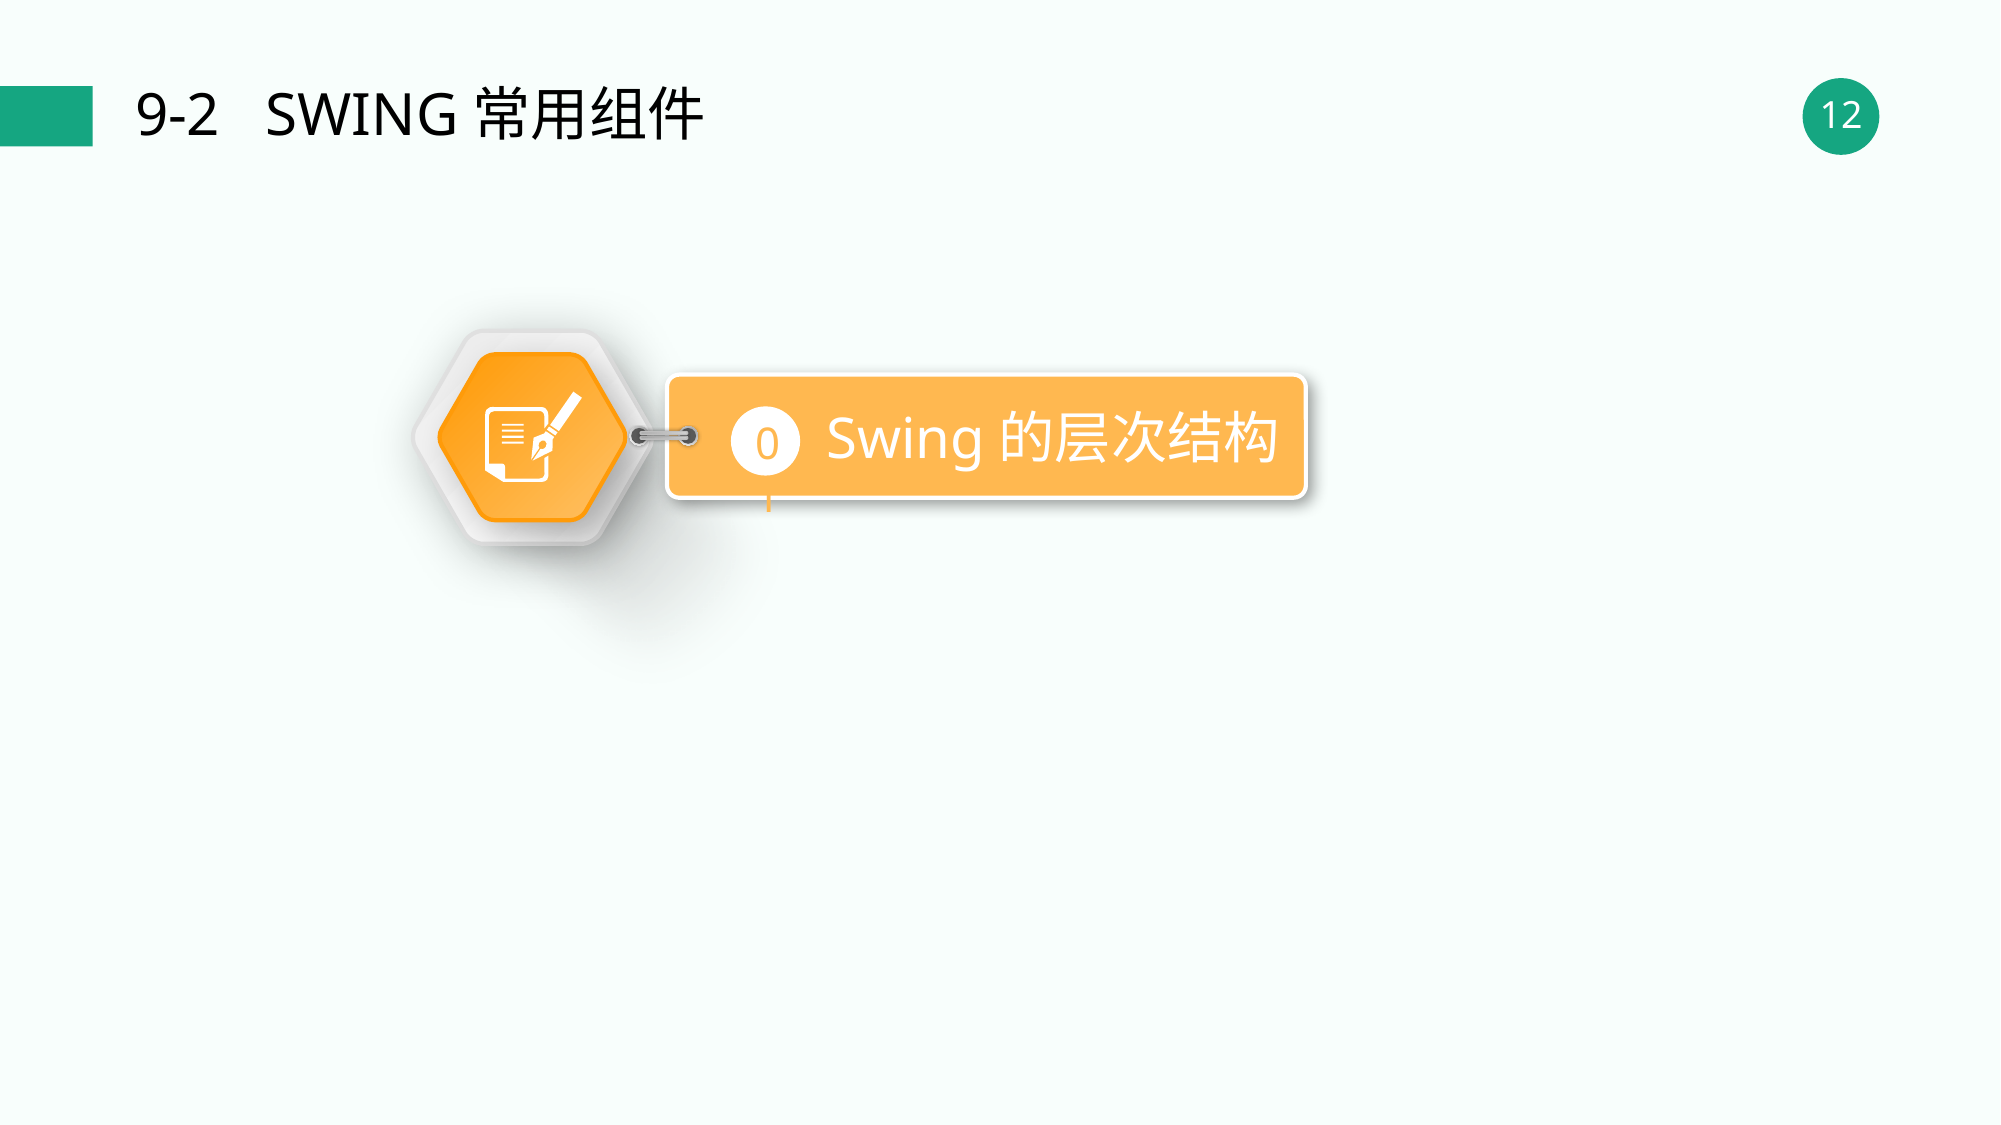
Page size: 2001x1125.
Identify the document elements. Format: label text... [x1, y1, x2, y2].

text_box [727, 406, 808, 477]
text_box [678, 426, 698, 446]
text_box Swing的层次结构 [800, 395, 1306, 478]
text_box [753, 373, 1307, 499]
list 9-2 SWING常用组件 [120, 77, 1237, 155]
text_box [485, 391, 582, 483]
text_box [411, 298, 753, 723]
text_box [629, 426, 649, 446]
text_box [640, 431, 688, 440]
